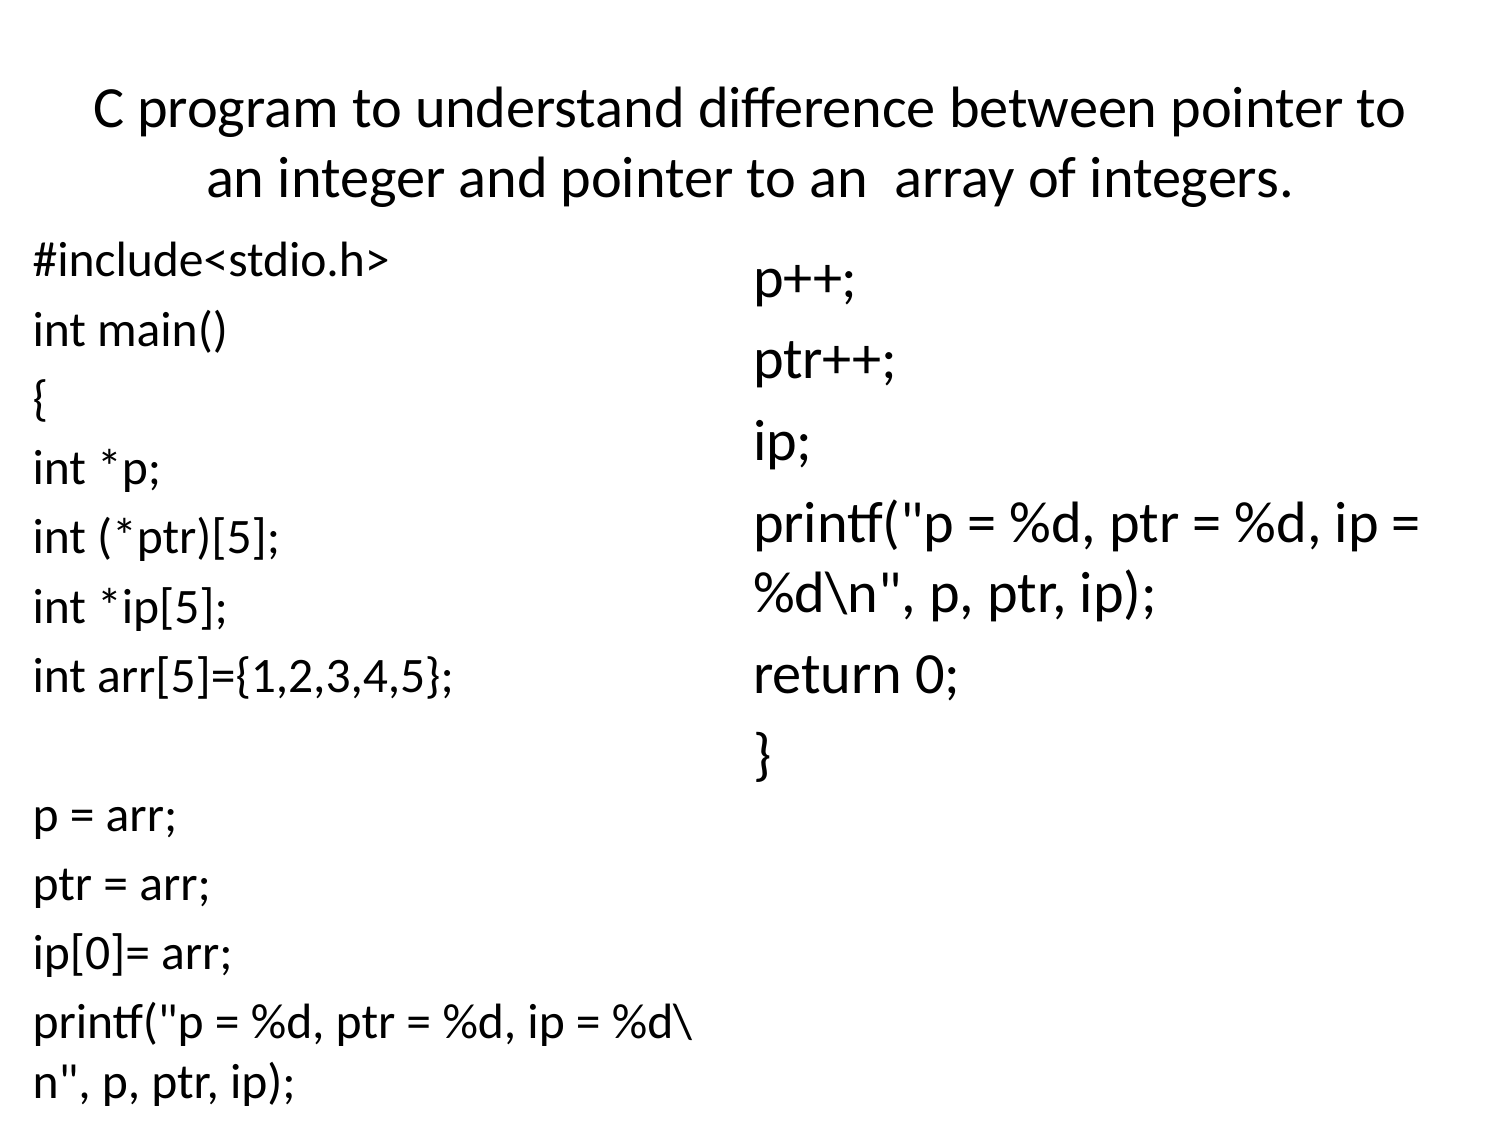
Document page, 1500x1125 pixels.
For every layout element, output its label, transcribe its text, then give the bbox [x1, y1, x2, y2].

title C program to understand difference between pointer to an integer and pointer to an array of integers. [75, 45, 1425, 231]
list #include<stdio.h> int main() { int *p; int (*ptr)[5]; int *ip[5]; int arr[5]={1,2,3,4,5}; p = arr; ptr = arr; ip[0]= arr; printf("p = %d, ptr = %d, ip = %d\n", p, ptr, ip); [17, 219, 738, 1125]
list p++; ptr++; ip; printf("p = %d, ptr = %d, ip = %d\n", p, ptr, ip); return 0; } [738, 231, 1500, 1125]
